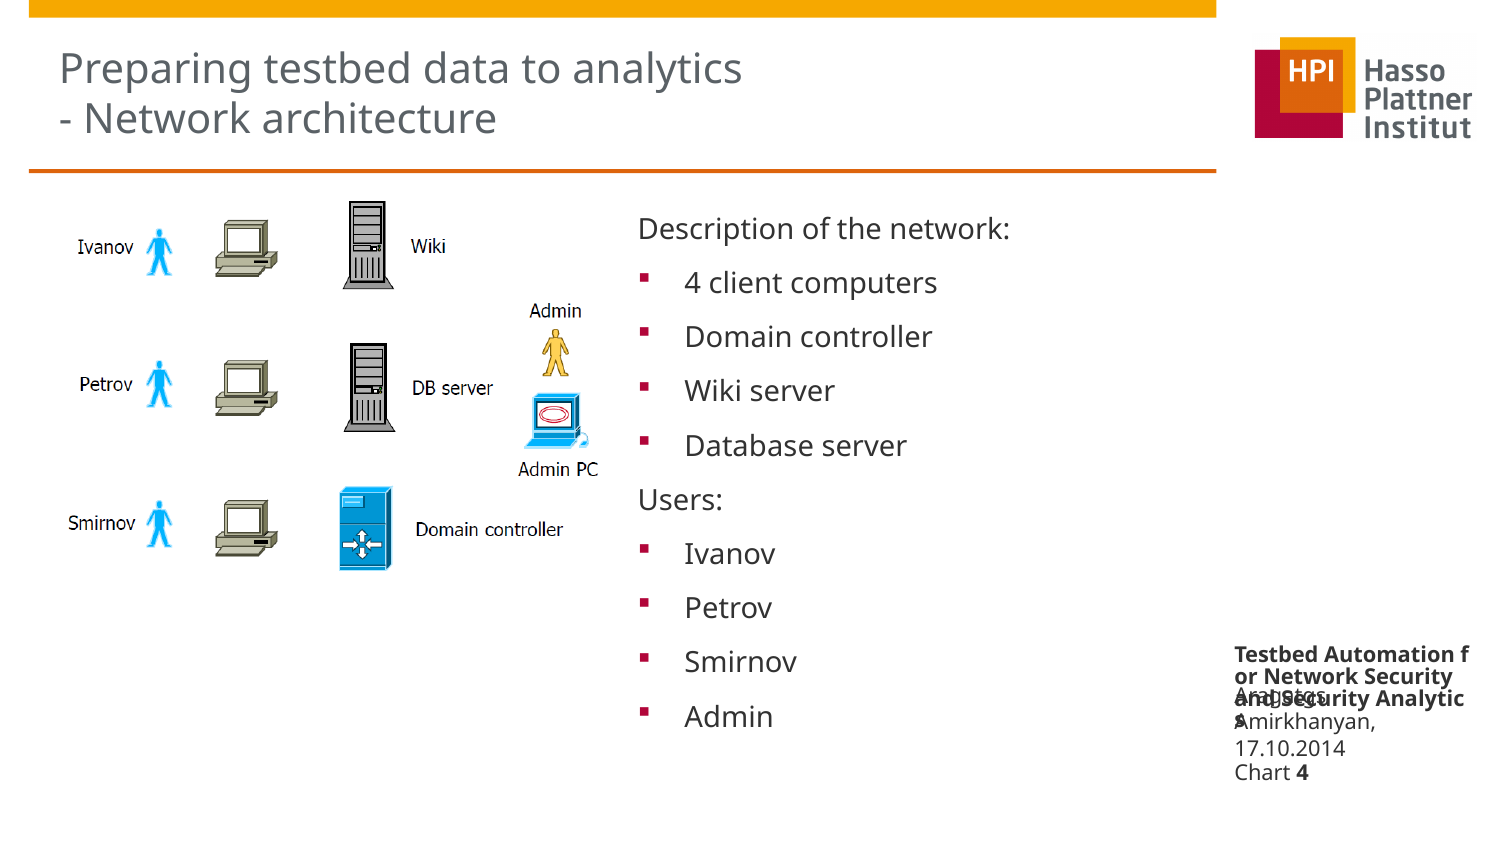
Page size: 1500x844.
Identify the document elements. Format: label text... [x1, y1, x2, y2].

list Description of the network: 4 client computers Domain controller Wiki server Database server Users: Ivanov Petrov Smirnov Admin [637, 203, 1187, 788]
picture [58, 194, 609, 579]
picture [1252, 33, 1477, 142]
slide_number Chart 4 [1216, 758, 1471, 788]
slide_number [1216, 681, 1471, 758]
title Preparing testbed data to analytics - Network architecture [58, 17, 1187, 170]
footer Testbed Automation for Network Security and Security Analytics [1216, 584, 1471, 670]
